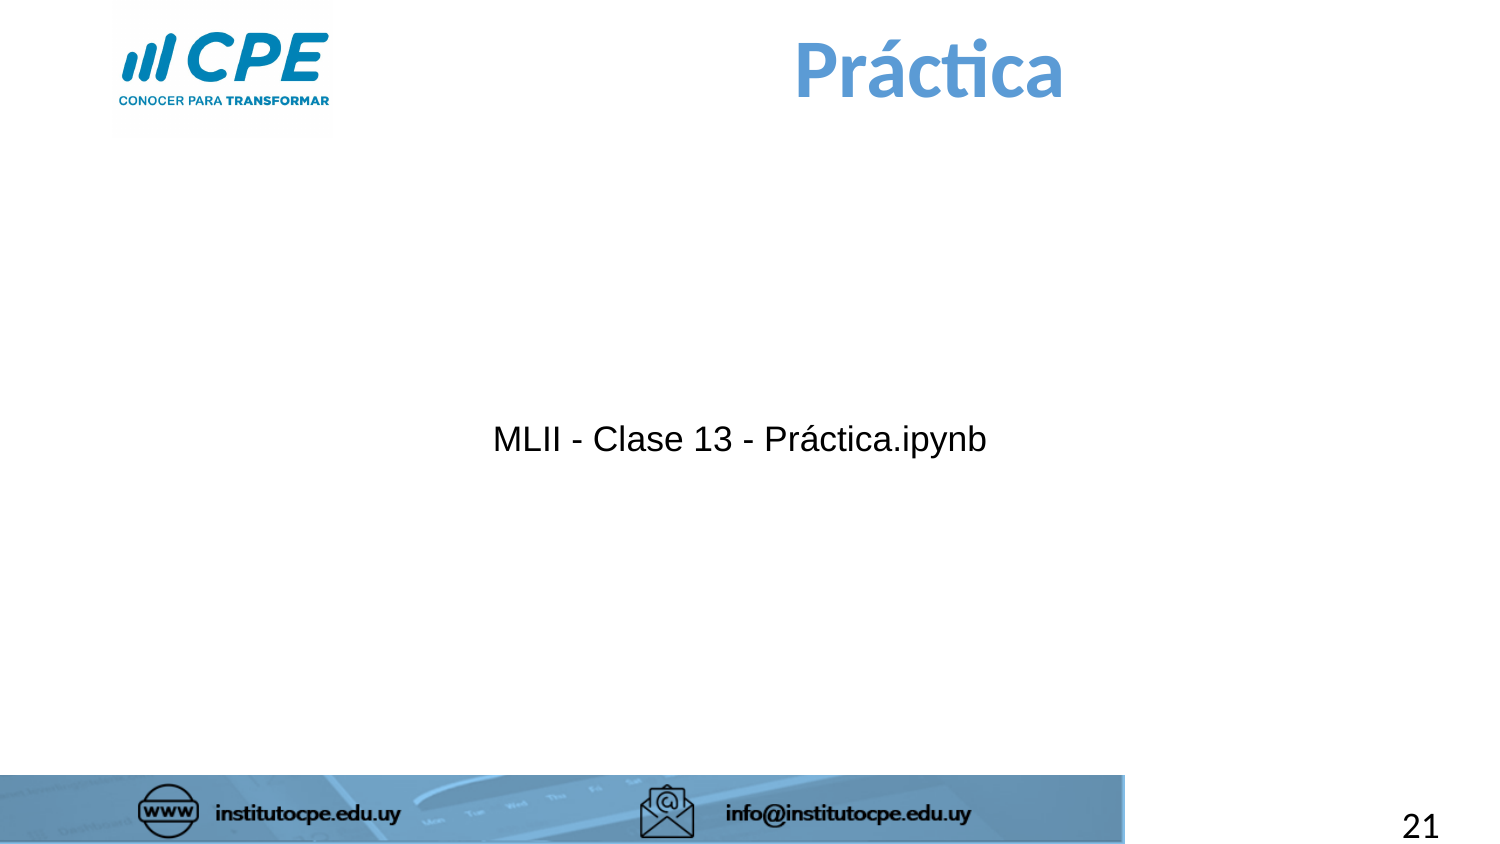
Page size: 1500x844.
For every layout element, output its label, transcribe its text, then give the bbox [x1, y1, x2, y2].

picture [0, 775, 1126, 844]
picture [112, 0, 333, 139]
title Práctica [424, 29, 1437, 112]
text_box ‹#› [1386, 793, 1500, 826]
title MLII - Clase 13 - Práctica.ipynb [54, 175, 1426, 704]
